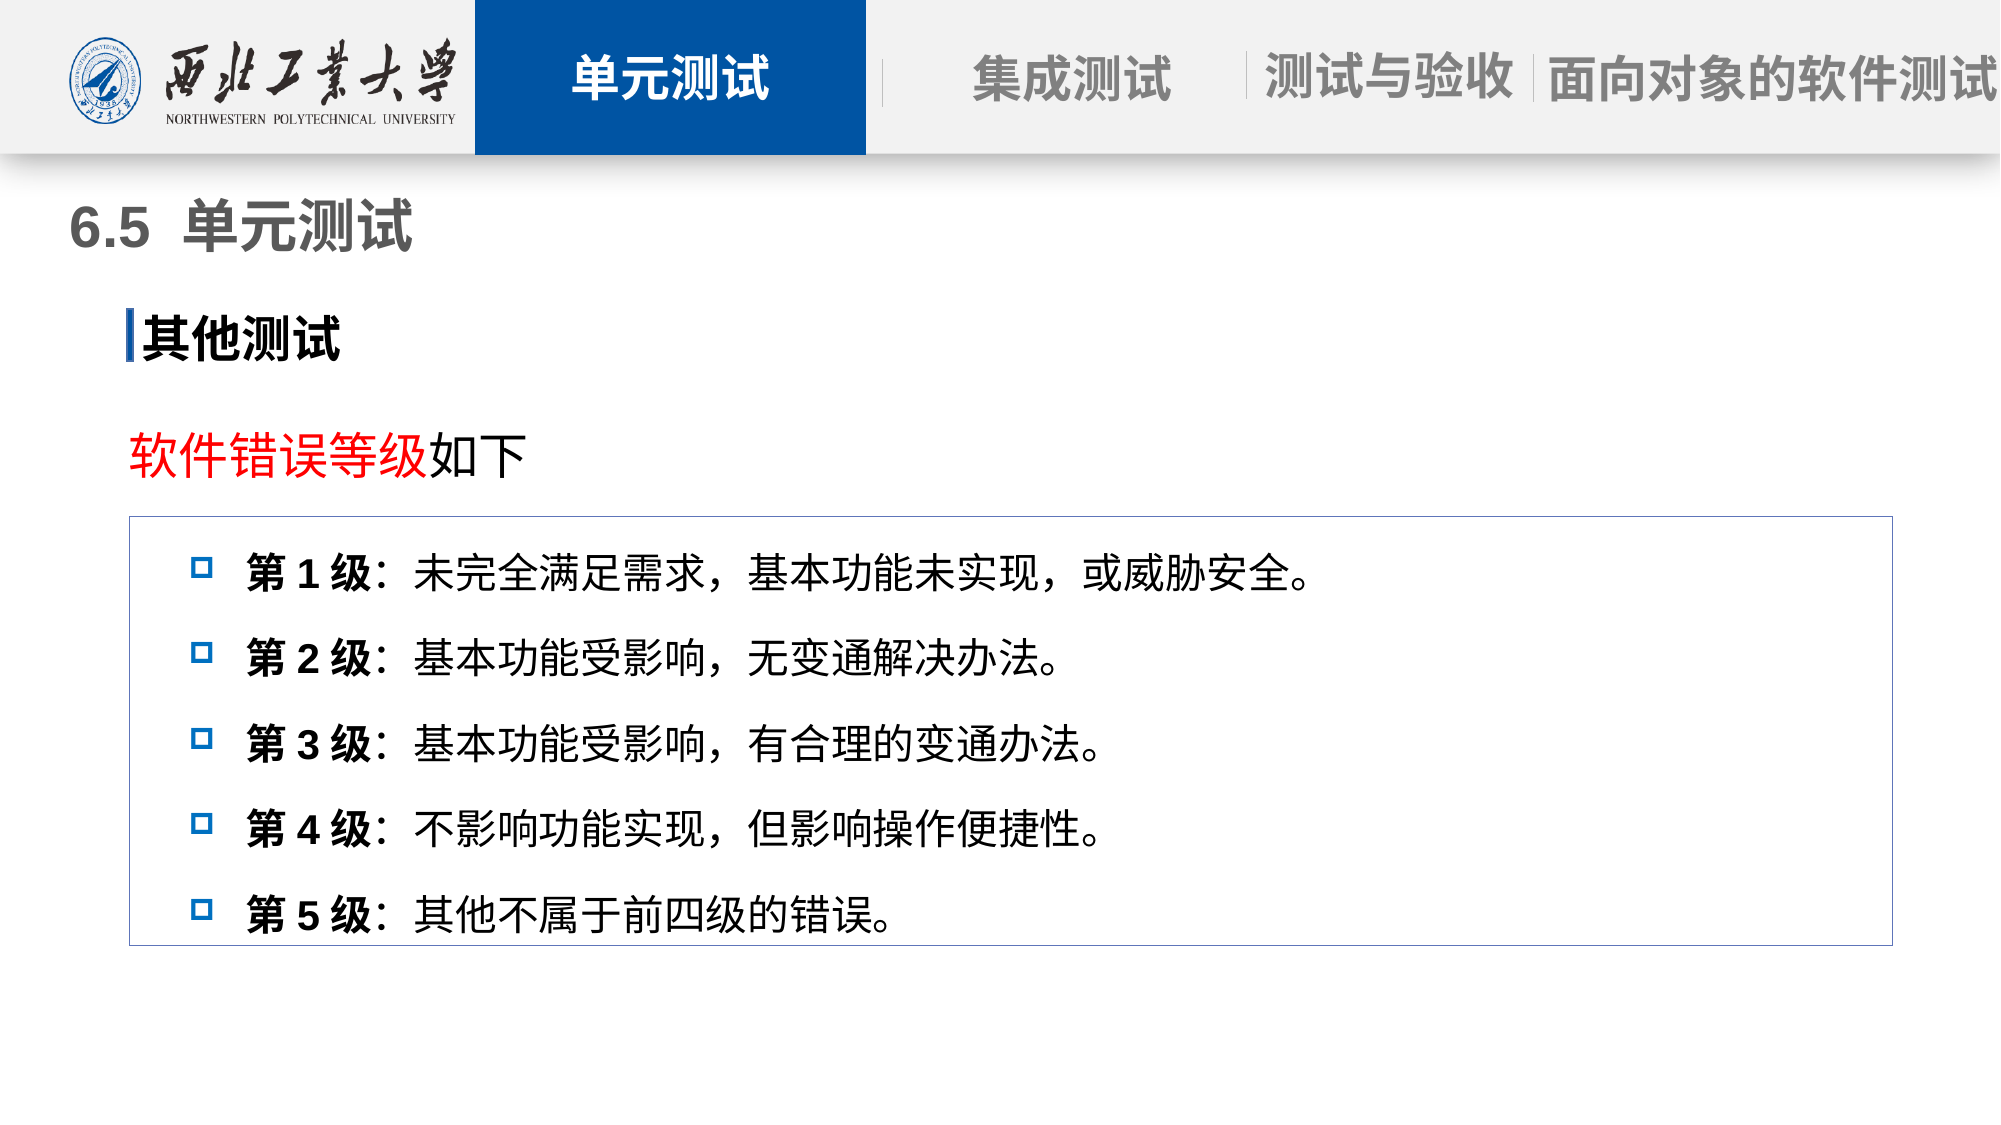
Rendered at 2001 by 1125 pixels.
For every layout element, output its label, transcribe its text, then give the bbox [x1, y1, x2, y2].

text_box 6.5 单元测试 [69, 185, 566, 268]
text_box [126, 300, 959, 376]
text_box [0, 0, 2000, 154]
text_box 第1级：未完全满足需求，基本功能未实现，或威胁安全。 第2级：基本功能受影响，无变通解决办法。 第3级：基本功能受影响，有合理的变通办法。 第4级：不影响功能实现，但影响操作便捷性。 第5级：其他不属于前四级的错误。 [129, 516, 1893, 946]
text_box 软件错误等级如下 [69, 404, 1107, 493]
